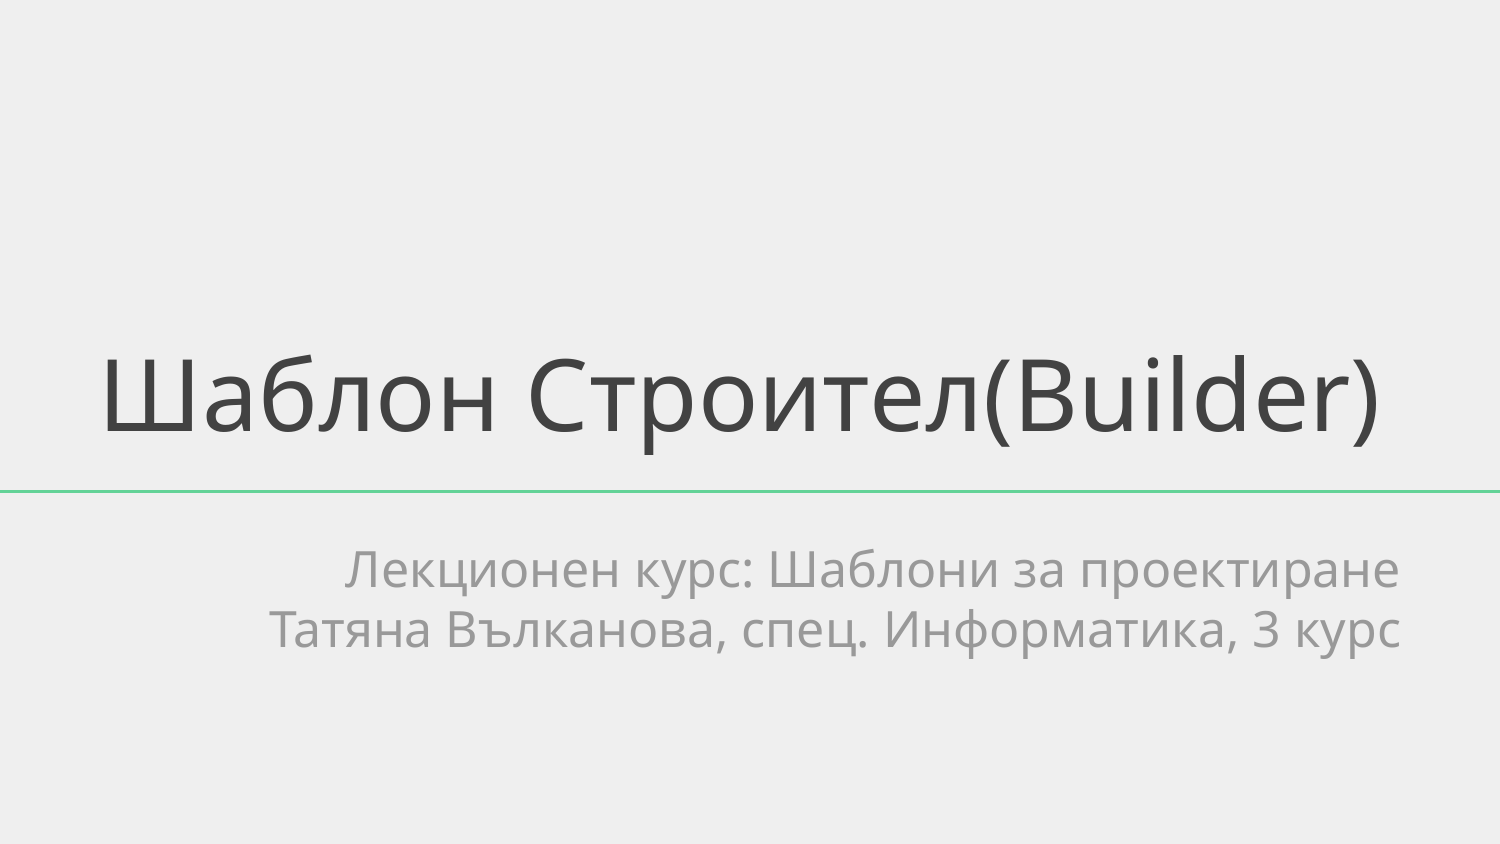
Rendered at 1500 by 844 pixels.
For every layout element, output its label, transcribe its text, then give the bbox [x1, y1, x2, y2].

title Шаблон Строител(Builder) [83, 206, 1417, 467]
subtitle Лекционен курс: Шаблони за проектиране Татяна Вълканова, спец. Информатика, 3 курс [83, 522, 1417, 682]
